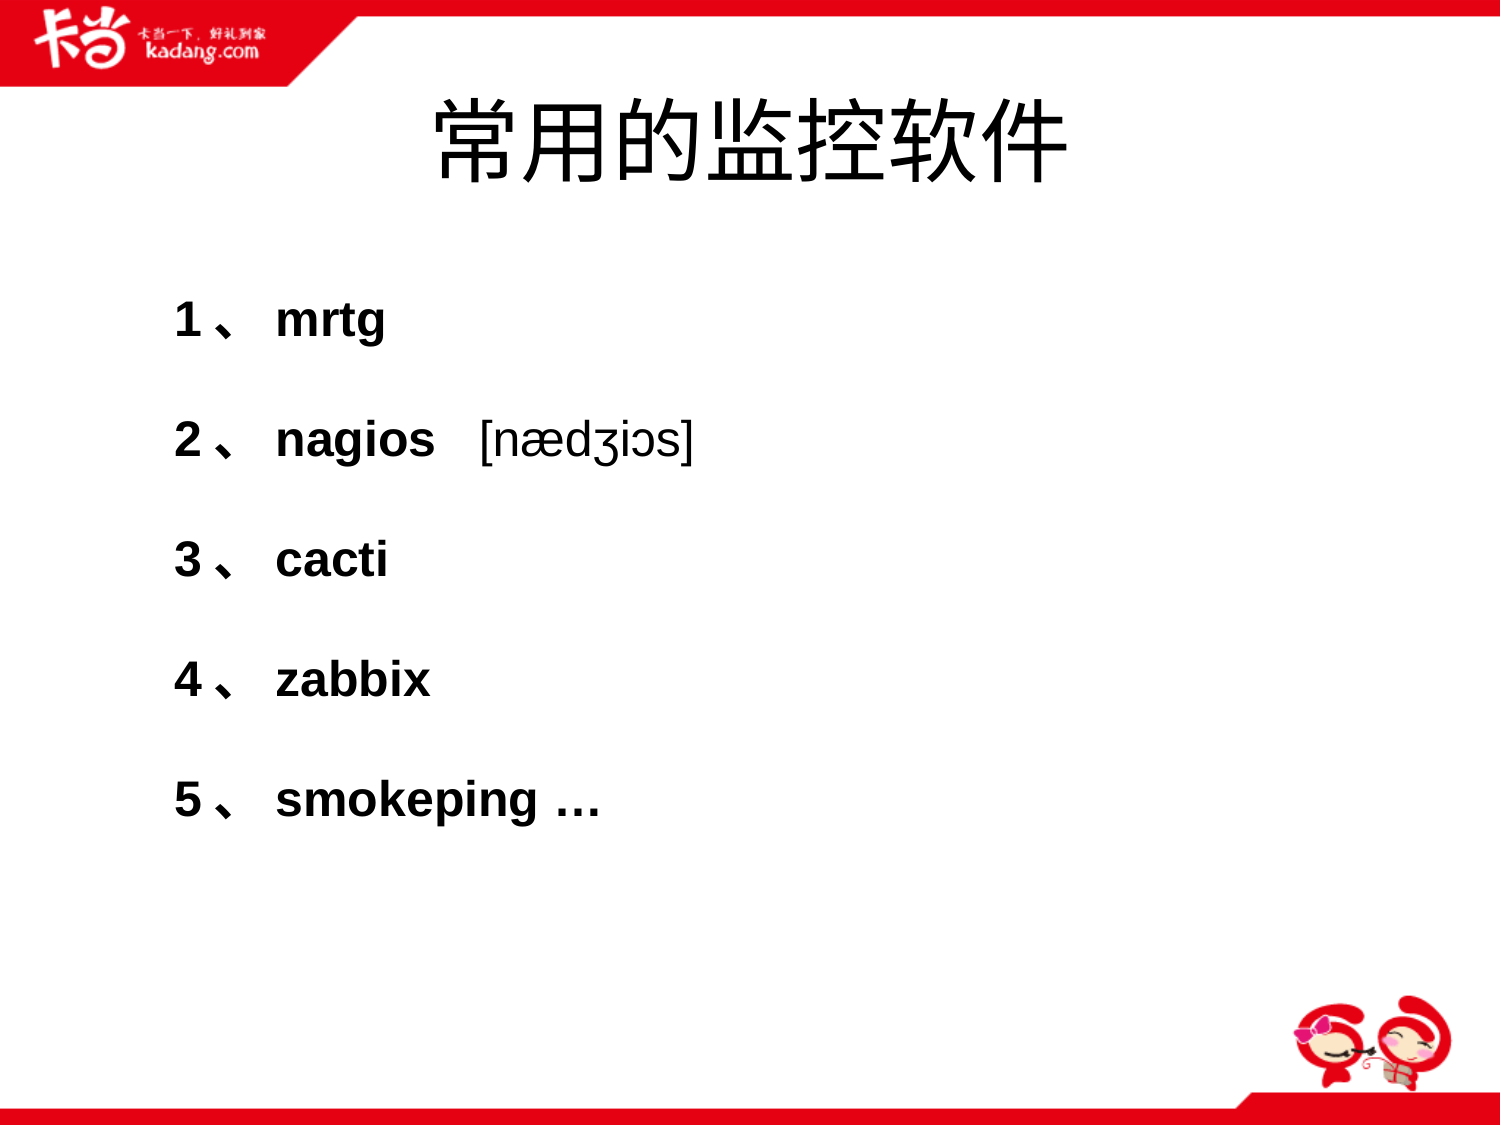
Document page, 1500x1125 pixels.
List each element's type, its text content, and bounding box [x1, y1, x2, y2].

picture [0, 0, 1500, 1125]
title 常用的监控软件 [74, 44, 1426, 233]
text_box 1、mrtg 2、nagios [nædʒiɔs] 3、cacti 4、zabbix 5、smokeping … [159, 278, 1365, 834]
